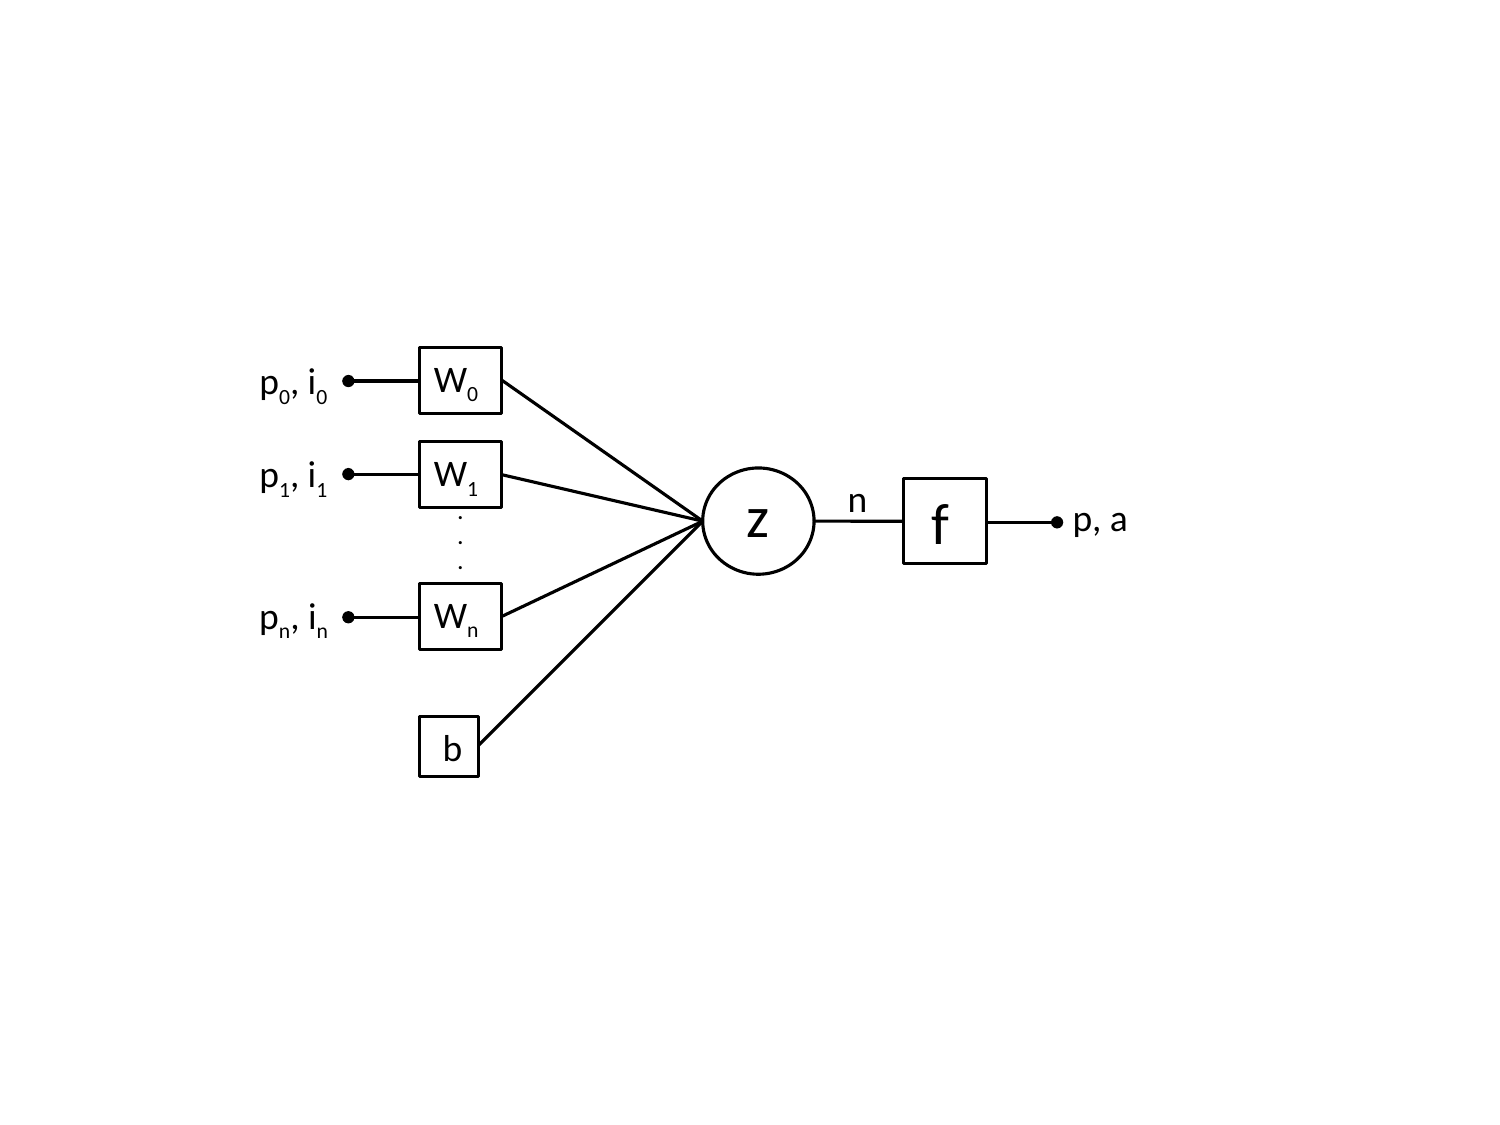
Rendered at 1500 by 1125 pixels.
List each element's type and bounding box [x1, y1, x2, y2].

text_box [241, 349, 1144, 777]
